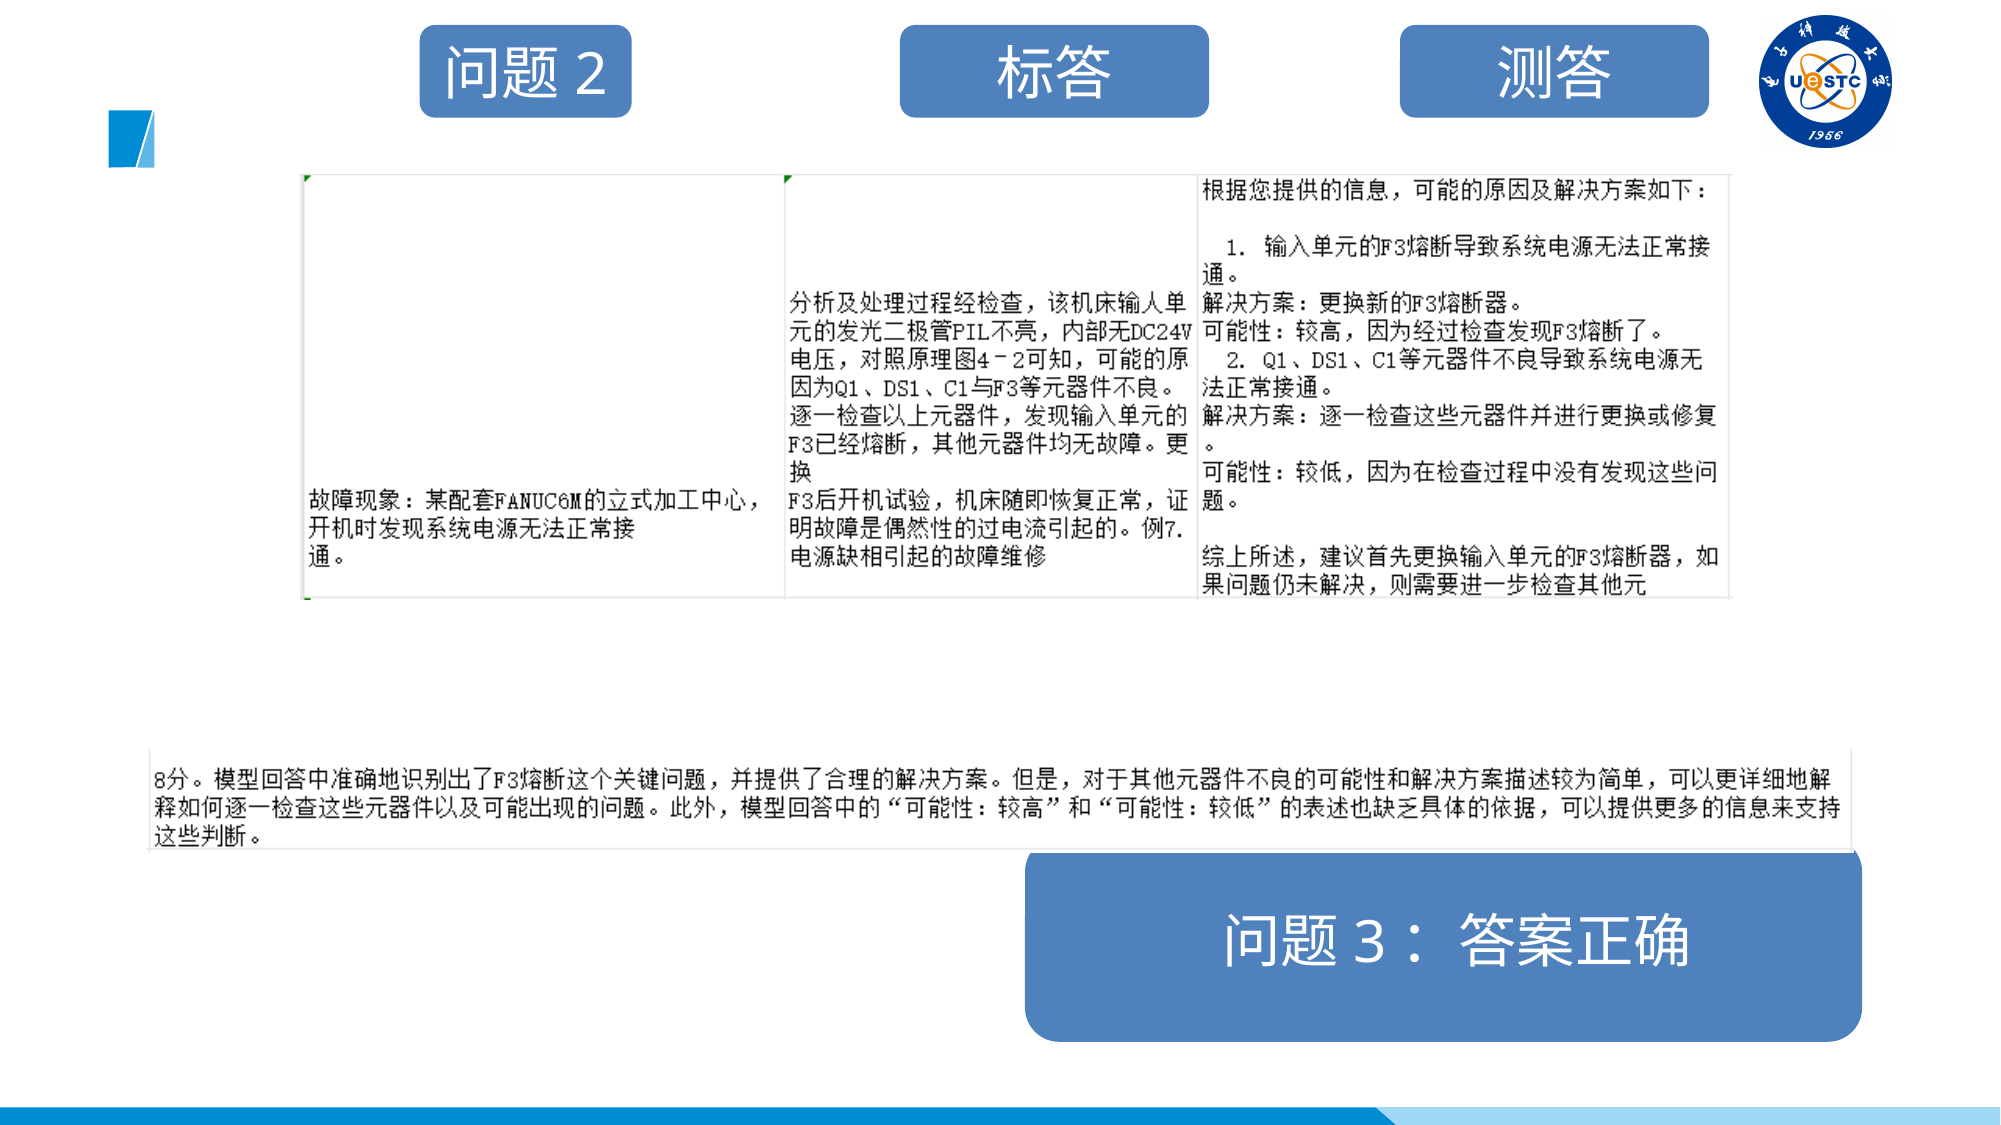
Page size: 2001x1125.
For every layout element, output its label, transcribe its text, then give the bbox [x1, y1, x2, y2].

text_box 测答 [1397, 22, 1712, 120]
text_box 问题2 [417, 22, 634, 120]
picture [1759, 15, 1892, 148]
picture [145, 749, 1855, 854]
text_box 问题3：答案正确 [1022, 859, 1865, 1044]
picture [299, 174, 1733, 601]
text_box 标答 [897, 22, 1212, 120]
